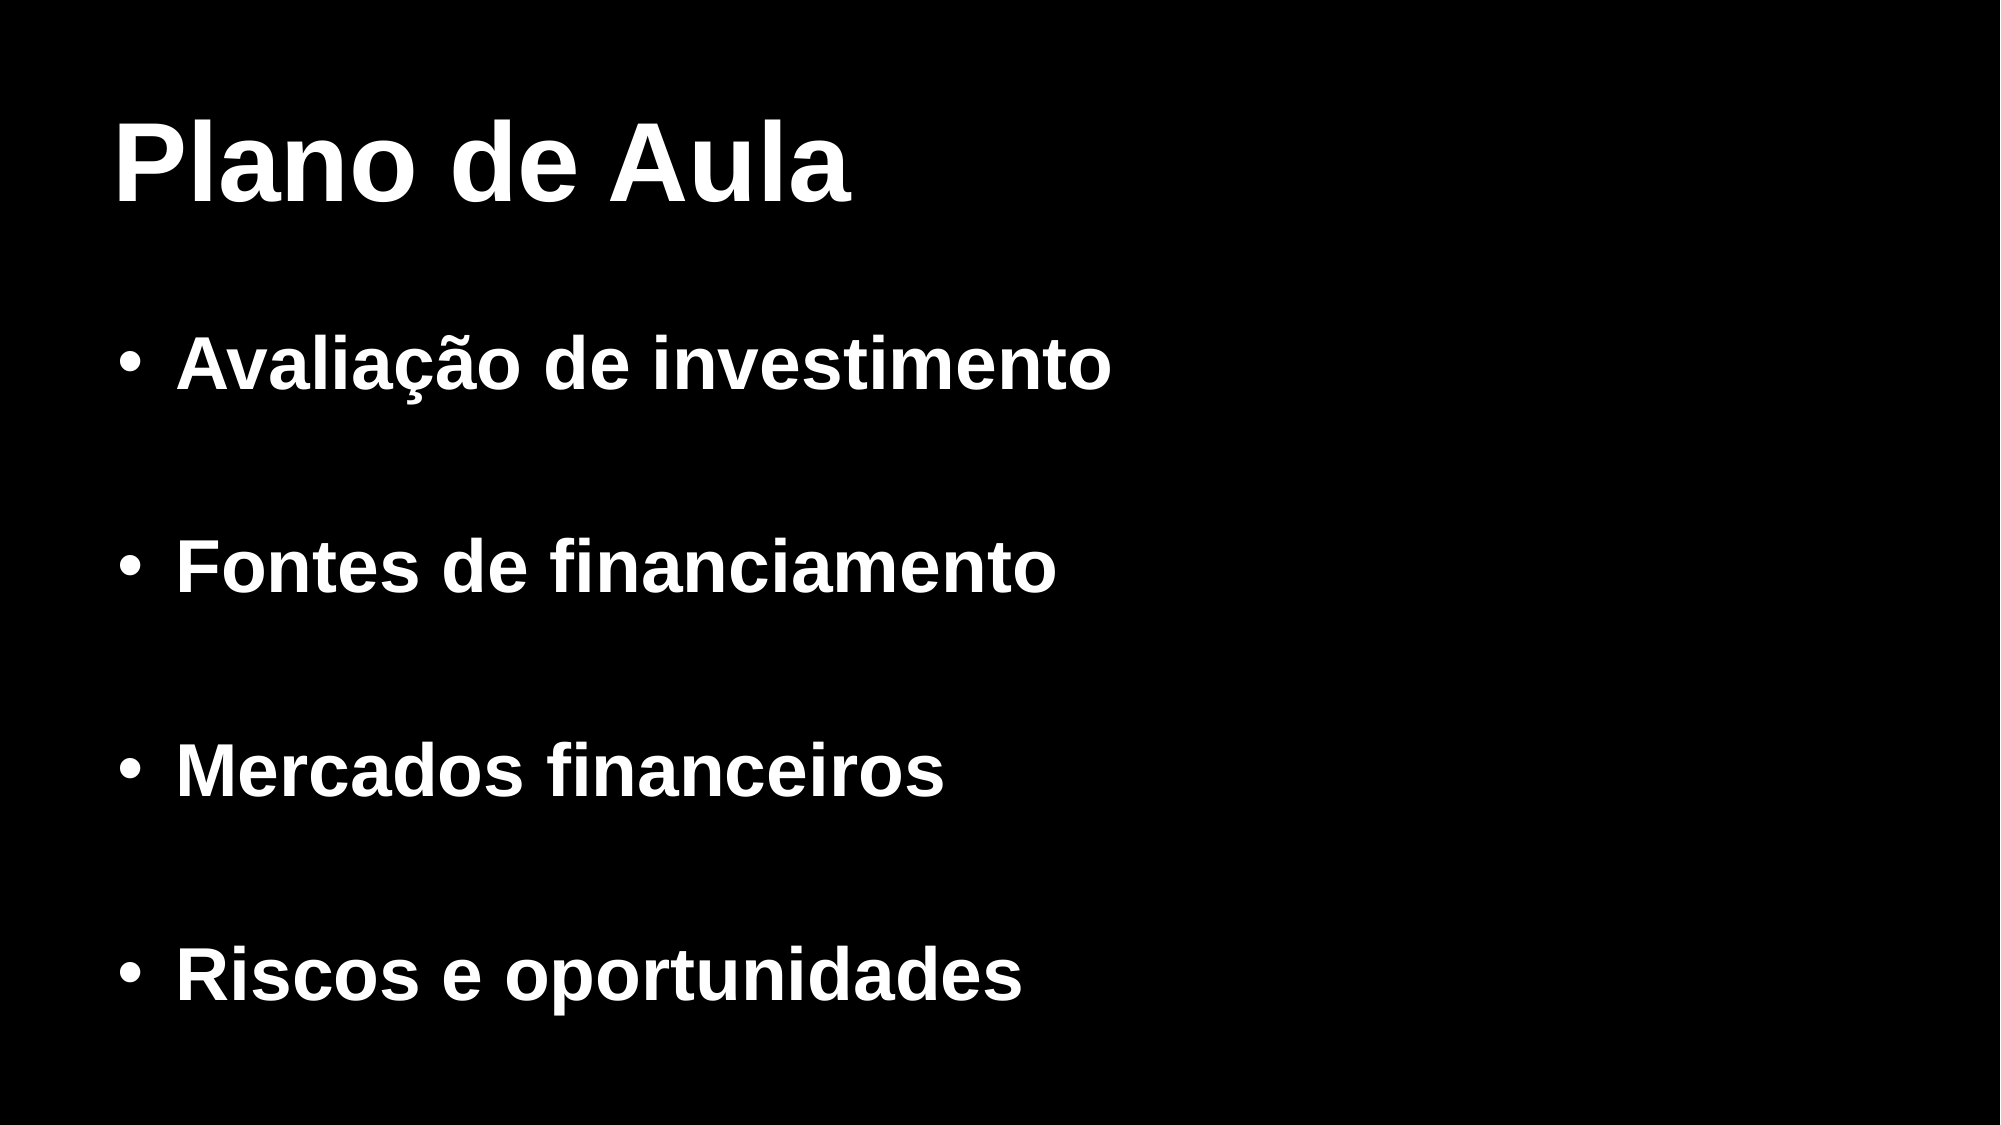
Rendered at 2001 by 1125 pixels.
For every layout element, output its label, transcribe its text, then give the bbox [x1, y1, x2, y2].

list Avaliação de investimento Fontes de financiamento Mercados financeiros Riscos e oportunidades [105, 319, 1952, 1052]
title Plano de Aula [101, 56, 1840, 274]
